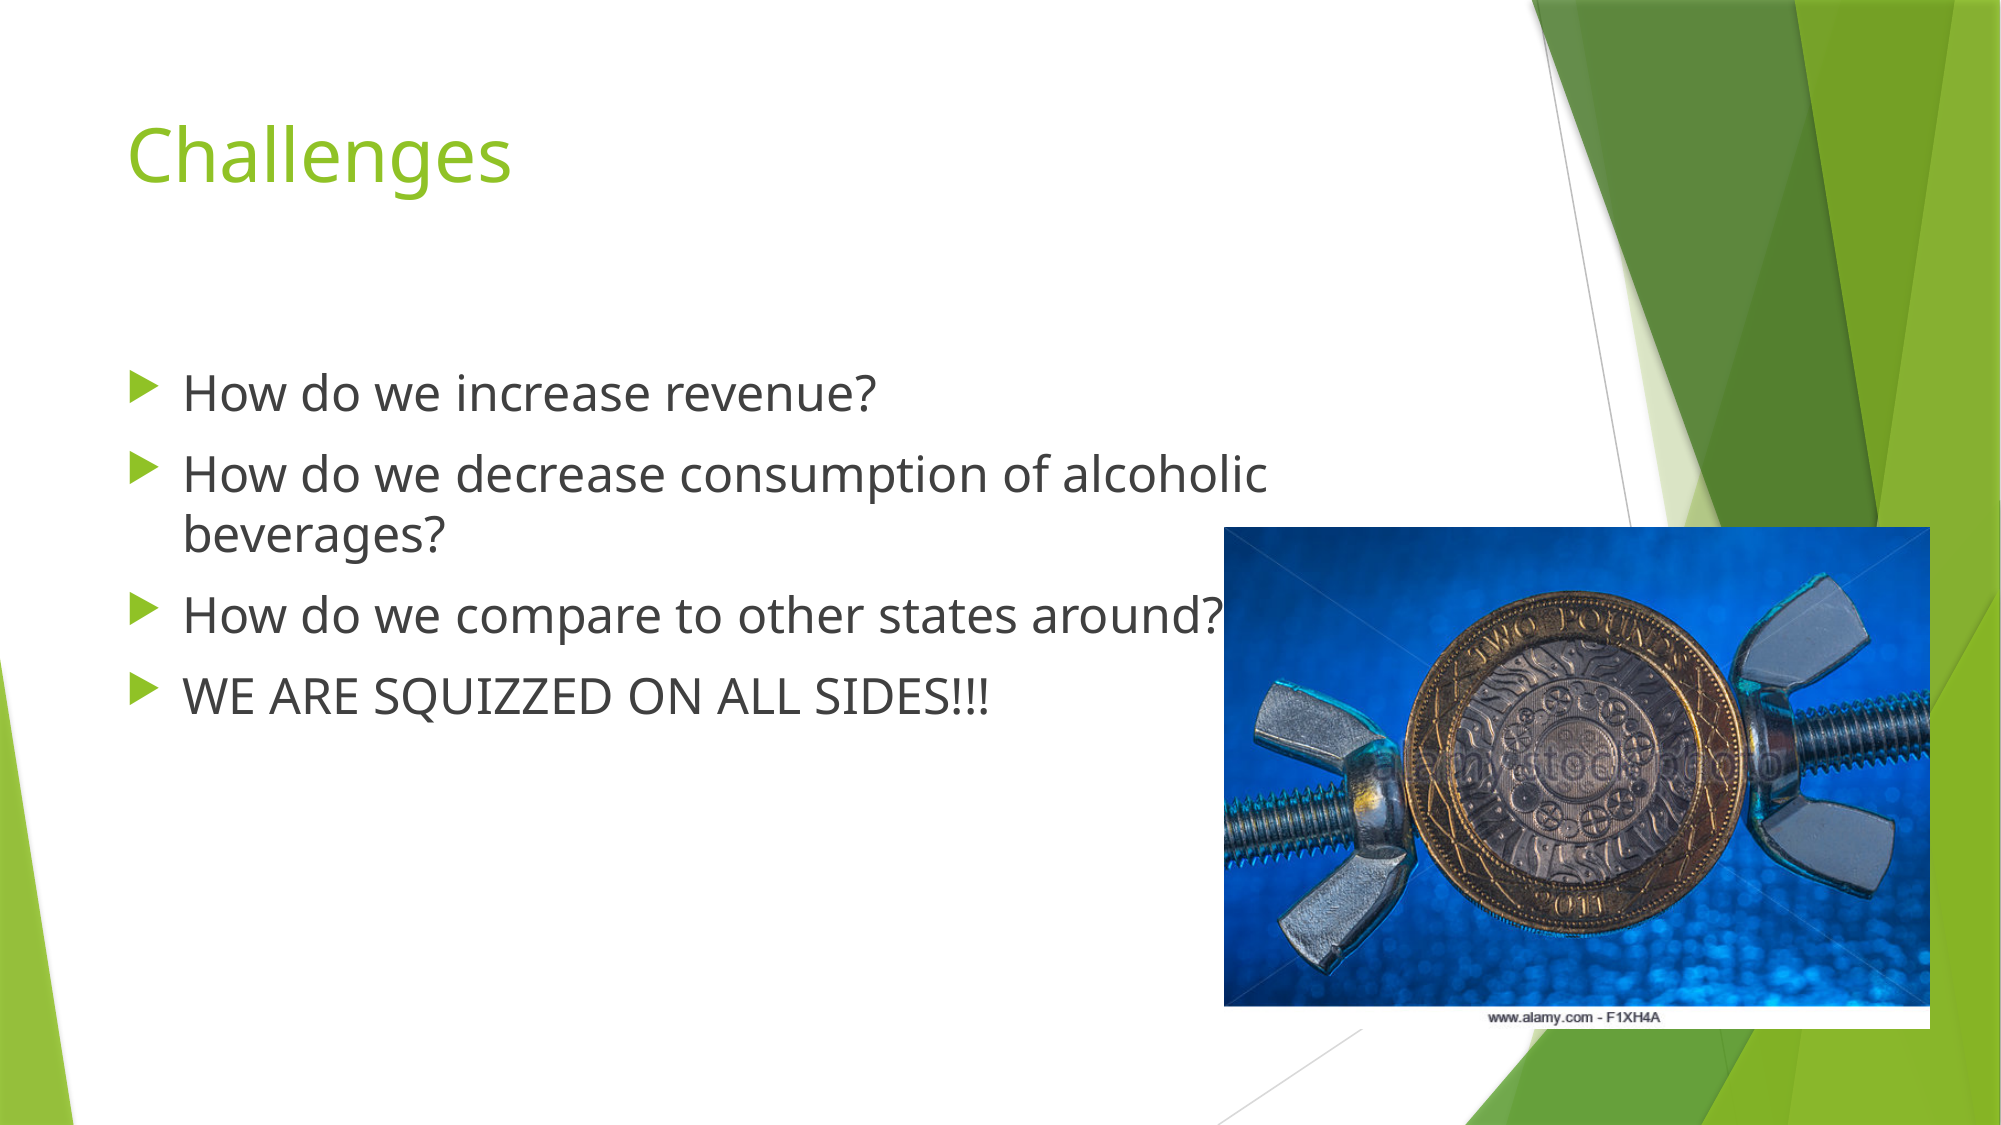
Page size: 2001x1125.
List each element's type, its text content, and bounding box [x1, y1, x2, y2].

picture [1223, 527, 1931, 1030]
title Challenges [111, 99, 1522, 317]
list How do we increase revenue? How do we decrease consumption of alcoholic beverages? How do we compare to other states around? WE ARE SQUIZZED ON ALL SIDES!!! [111, 354, 1522, 992]
